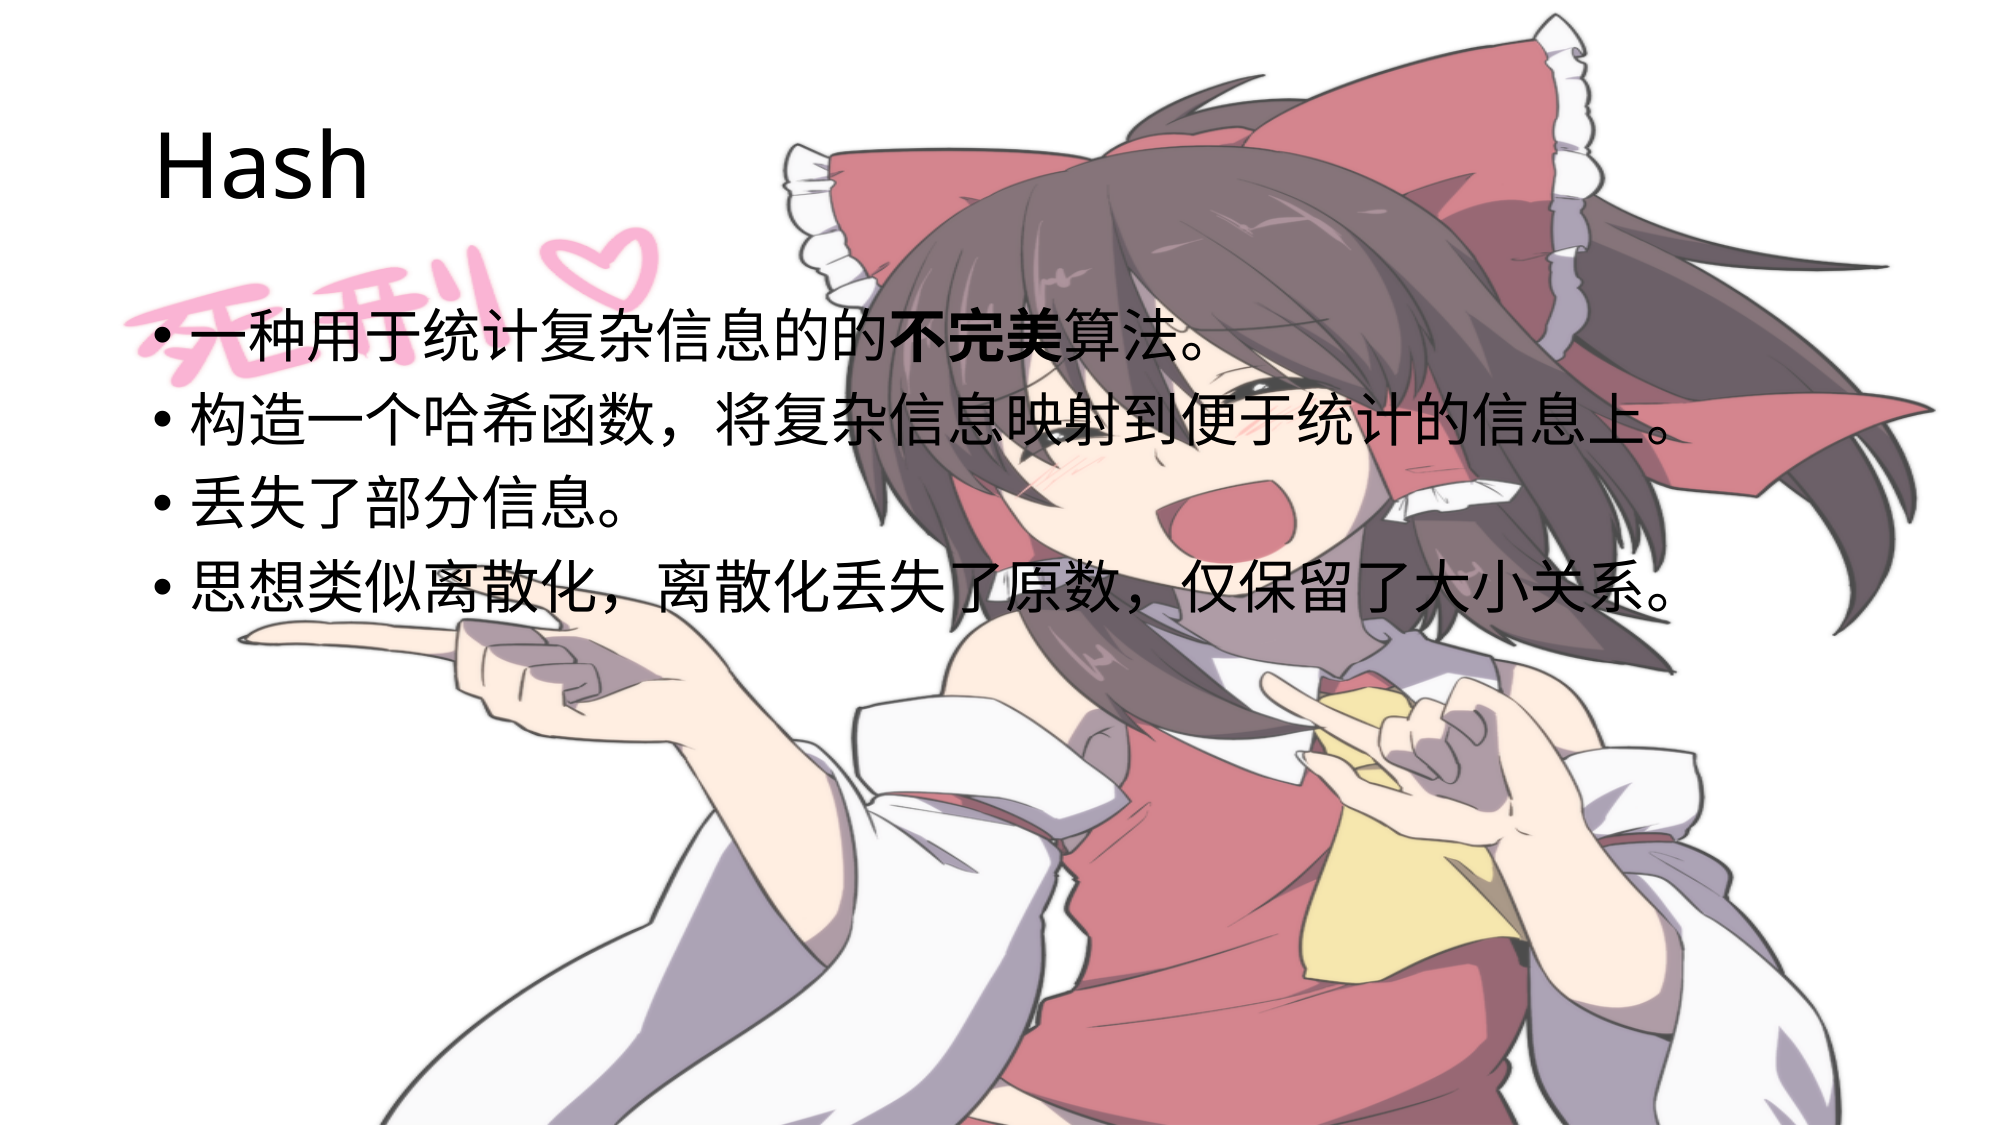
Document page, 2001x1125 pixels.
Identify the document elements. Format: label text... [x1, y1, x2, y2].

list 一种用于统计复杂信息的的不完美算法。 构造一个哈希函数，将复杂信息映射到便于统计的信息上。 丢失了部分信息。 思想类似离散化，离散化丢失了原数，仅保留了大小关系。 [137, 299, 1863, 1014]
title Hash [137, 59, 1863, 278]
